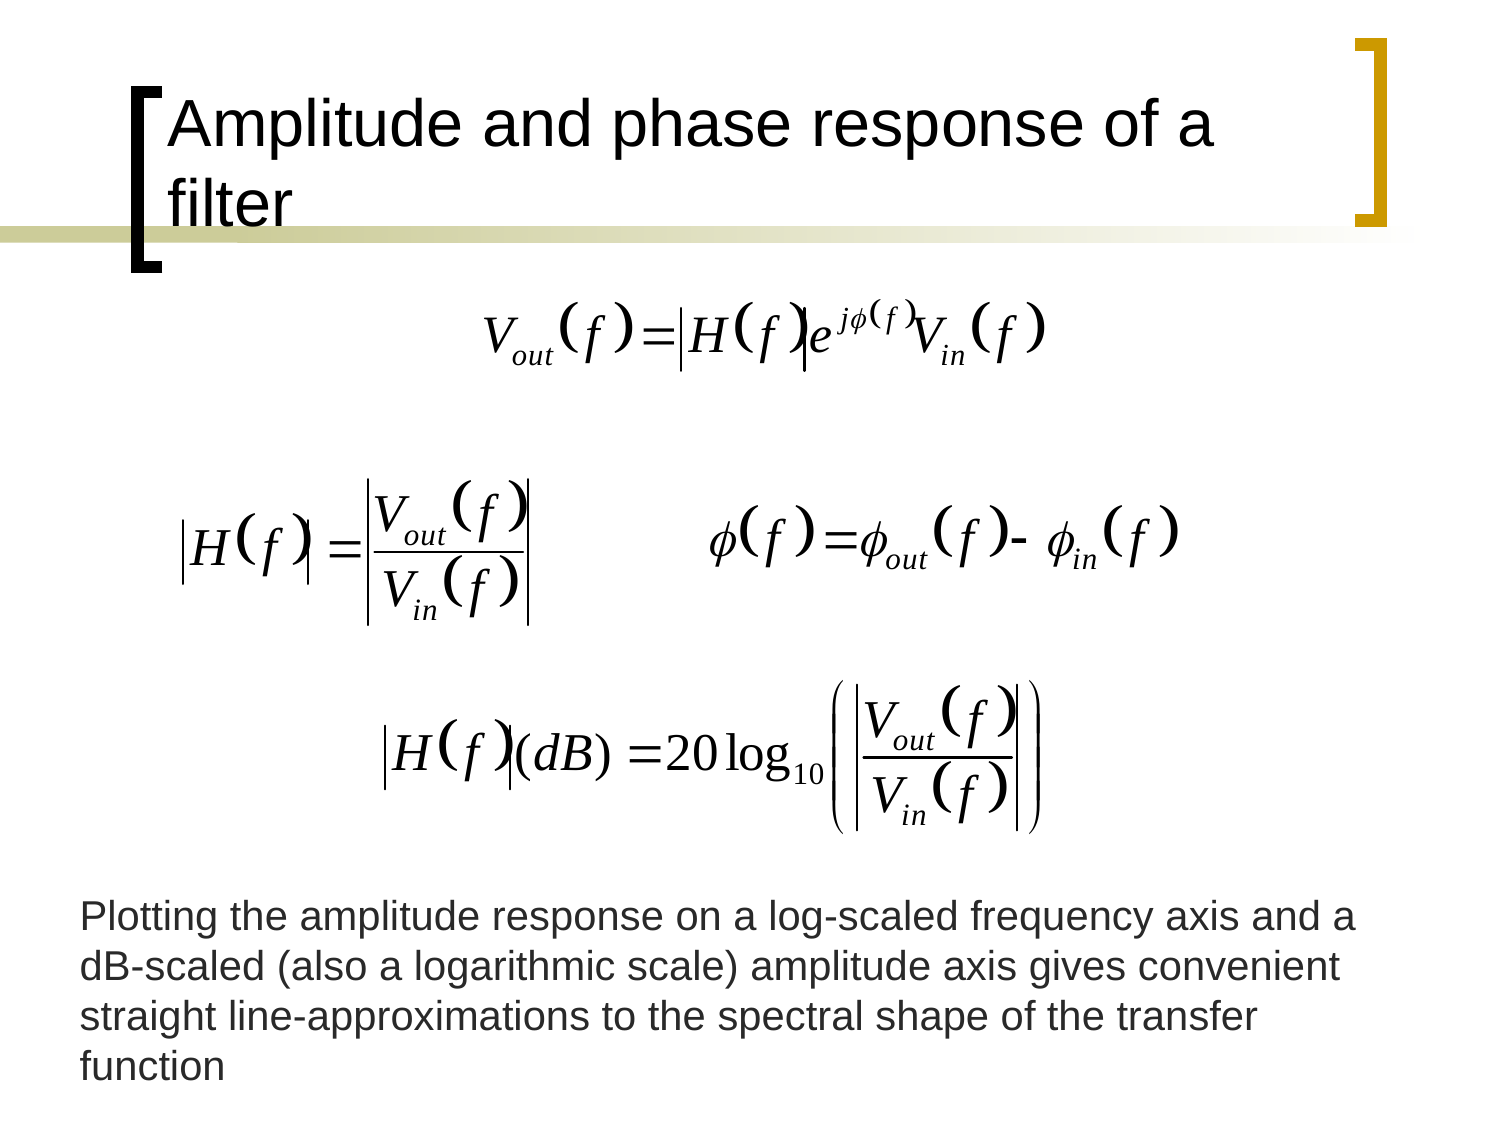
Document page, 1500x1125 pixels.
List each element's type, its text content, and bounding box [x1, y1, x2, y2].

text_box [374, 668, 1058, 847]
title Amplitude and phase response of a filter [152, 15, 1328, 248]
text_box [172, 467, 542, 637]
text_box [702, 503, 1182, 584]
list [478, 295, 1046, 384]
text_box Plotting the amplitude response on a log-scaled frequency axis and a dB-scaled (also a logarithmic scale) amplitude axis gives convenient straight line-approximations to the spectral shape of the transfer function [64, 881, 1380, 1097]
